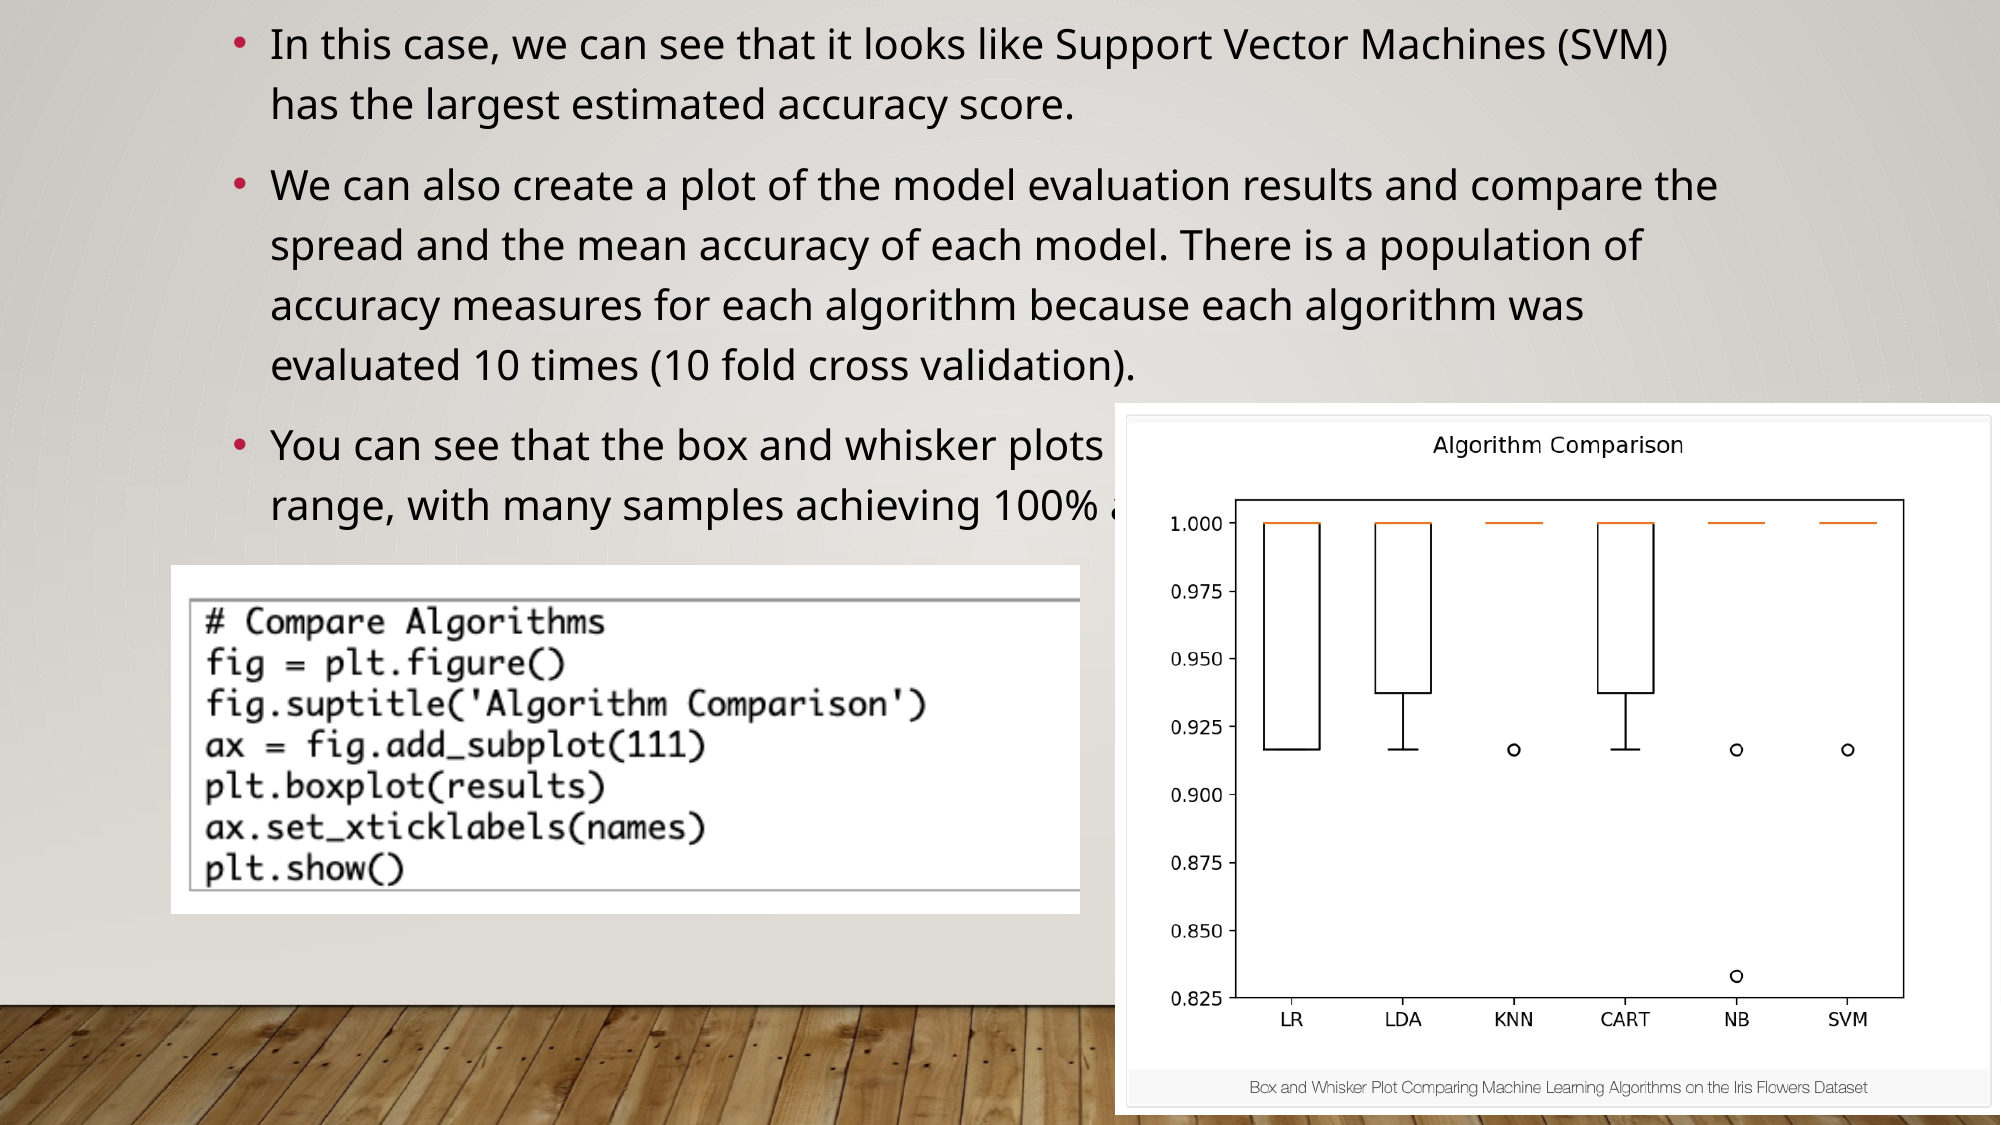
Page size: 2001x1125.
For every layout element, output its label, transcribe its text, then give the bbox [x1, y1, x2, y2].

list In this case, we can see that it looks like Support Vector Machines (SVM) has the largest estimated accuracy score. We can also create a plot of the model evaluation results and compare the spread and the mean accuracy of each model. There is a population of accuracy measures for each algorithm because each algorithm was evaluated 10 times (10 fold cross validation). You can see that the box and whisker plots are squashed at the top of the range, with many samples achieving 100% accuracy. [217, 0, 1793, 566]
picture [170, 565, 1080, 914]
picture [0, 403, 2000, 1125]
